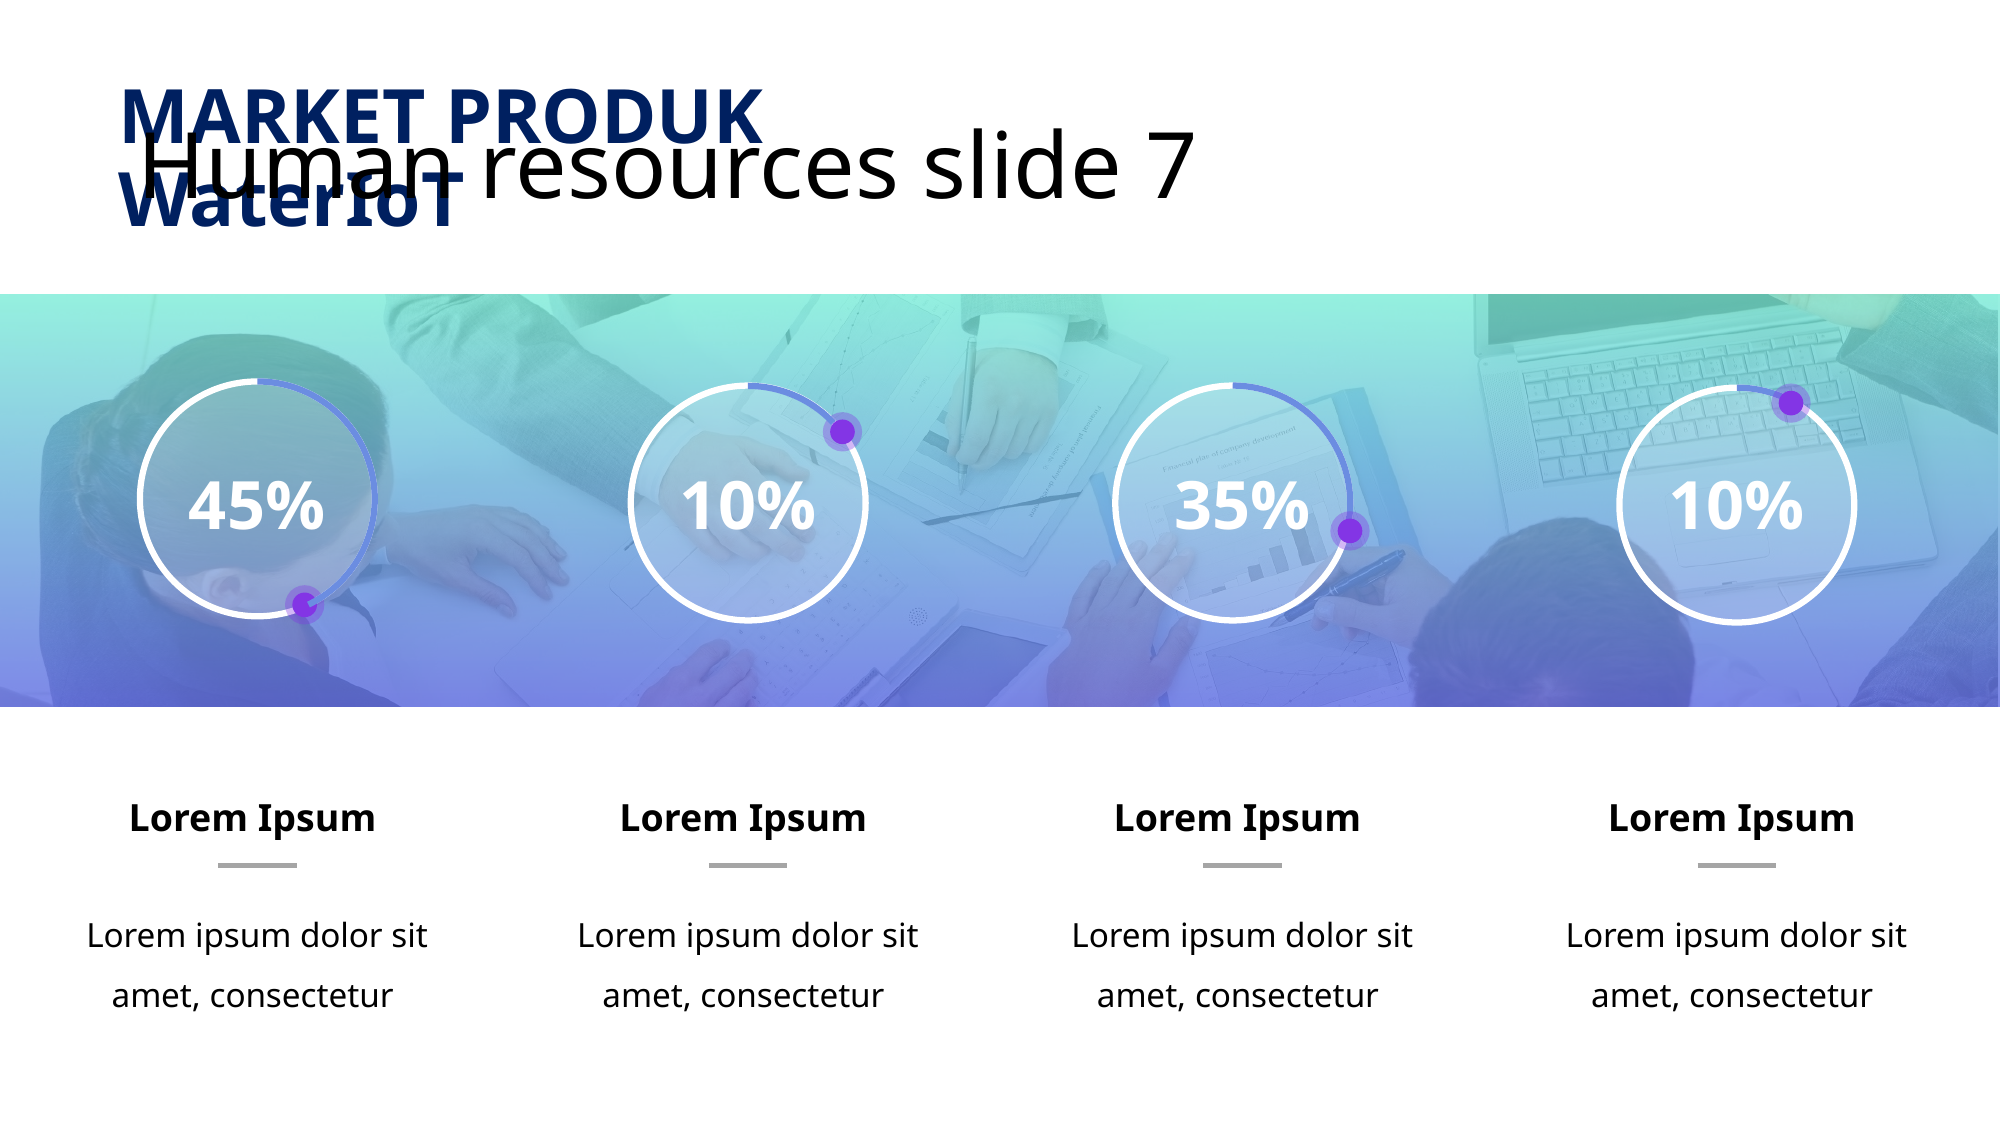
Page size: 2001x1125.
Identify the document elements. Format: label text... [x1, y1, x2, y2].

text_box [0, 294, 2000, 707]
title Human resources slide 7 [137, 59, 1863, 278]
text_box Lorem Ipsum [619, 794, 878, 840]
text_box MARKET PRODUK WaterIoT [118, 74, 137, 266]
text_box Lorem Ipsum [1113, 794, 1372, 840]
text_box Lorem Ipsum [1607, 794, 1866, 840]
text_box Lorem Ipsum [128, 794, 387, 840]
text_box Lorem ipsum dolor sit amet, consectetur [1024, 894, 1461, 1015]
text_box Lorem ipsum dolor sit amet, consectetur [530, 894, 966, 1015]
text_box Lorem ipsum dolor sit amet, consectetur [39, 894, 475, 1015]
text_box Lorem ipsum dolor sit amet, consectetur [1519, 894, 1955, 1015]
